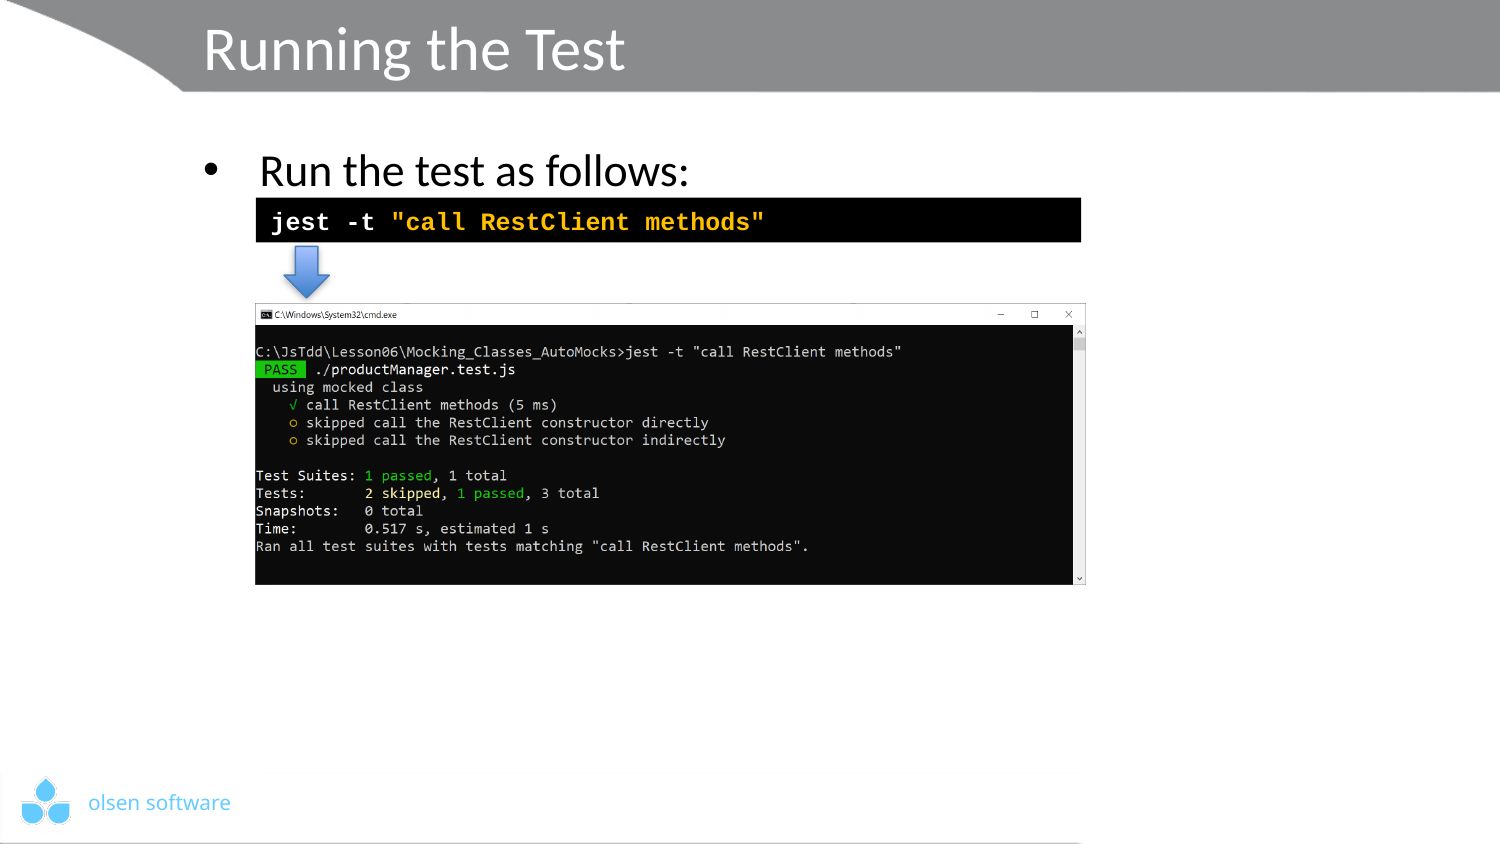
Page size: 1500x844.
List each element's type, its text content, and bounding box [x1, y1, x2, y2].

list Run the test as follows: [188, 133, 1425, 716]
text_box jest -t "call RestClient methods" [255, 197, 1082, 243]
text_box [283, 245, 330, 299]
title Running the Test [180, 0, 1419, 93]
picture [0, 0, 1500, 844]
